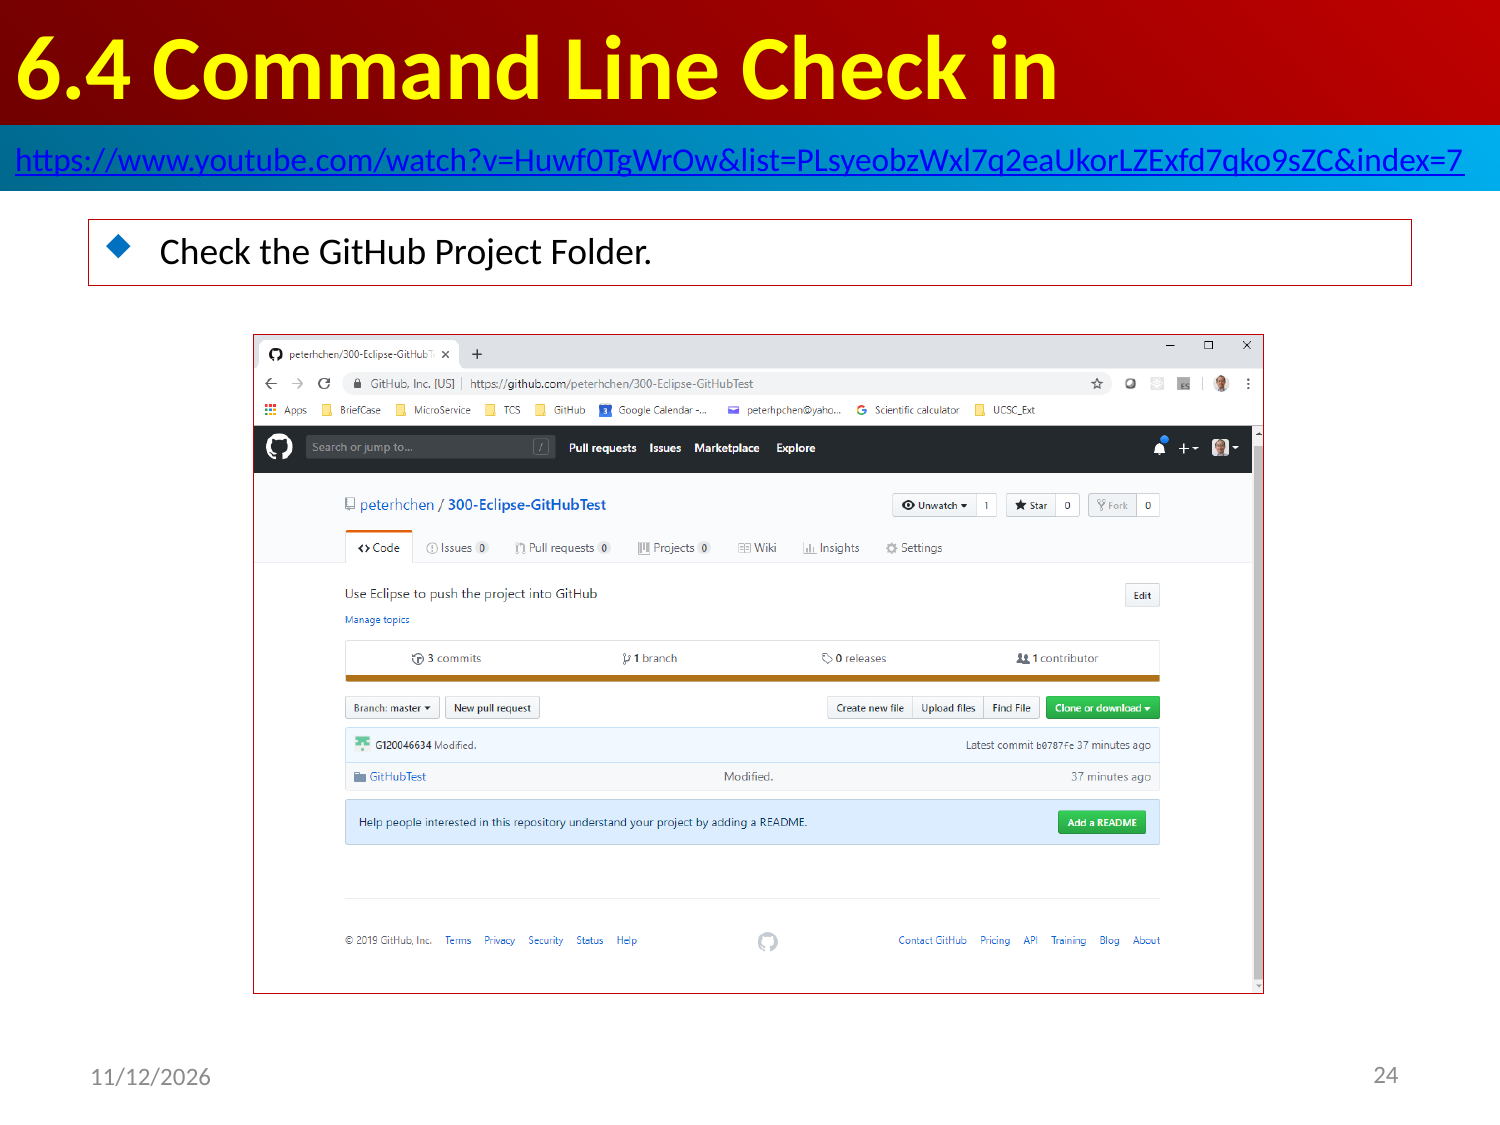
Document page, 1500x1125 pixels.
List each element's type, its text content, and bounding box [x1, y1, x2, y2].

slide_number 24 [1063, 1040, 1414, 1107]
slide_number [75, 1042, 425, 1109]
text_box https://www.youtube.com/watch?v=Huwf0TgWrOw&list=PLsyeobzWxl7q2eaUkorLZExfd7qko9sZC&index=7 [0, 125, 1500, 191]
subtitle Check the GitHub Project Folder. [88, 219, 1412, 286]
title 6.4 Command Line Check in [0, 0, 1500, 125]
picture [253, 334, 1264, 995]
